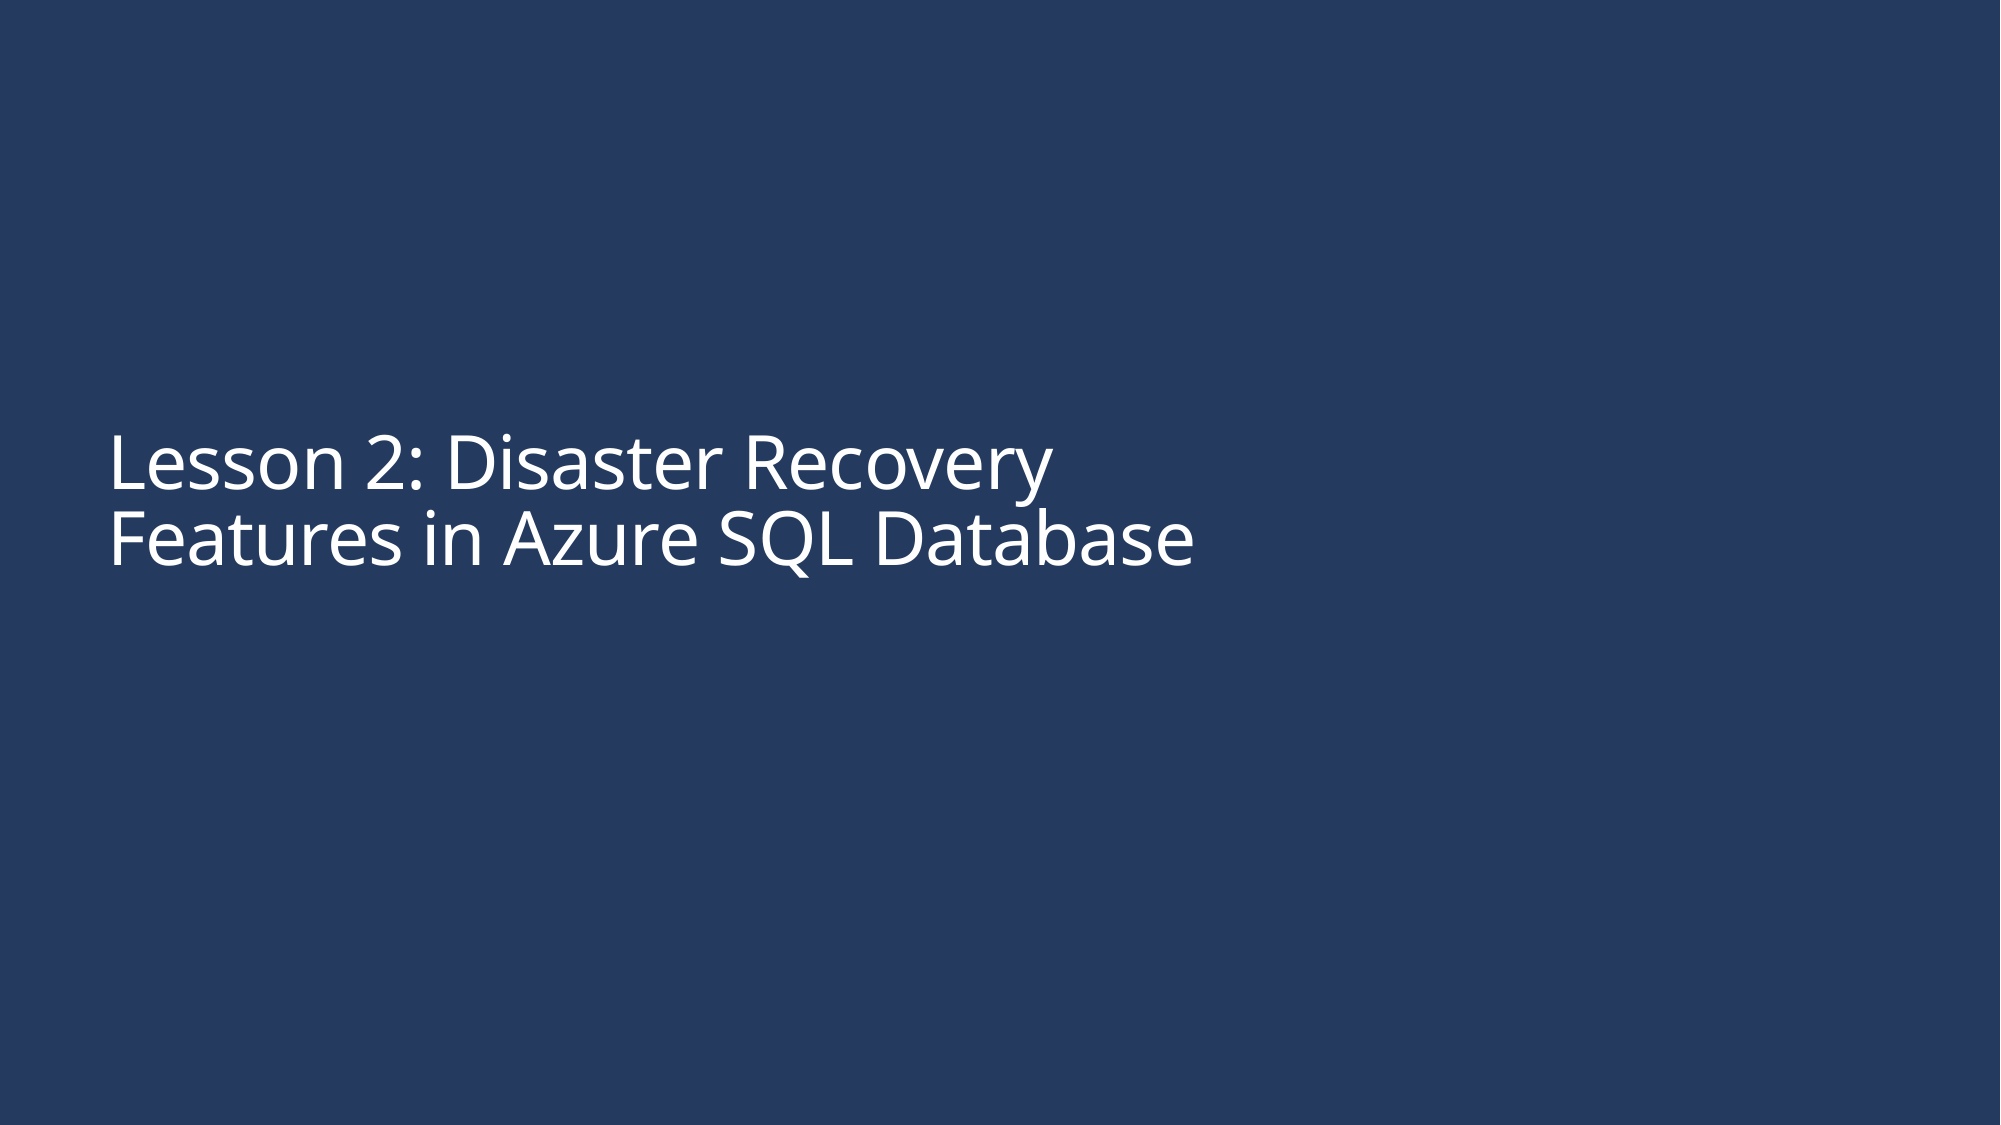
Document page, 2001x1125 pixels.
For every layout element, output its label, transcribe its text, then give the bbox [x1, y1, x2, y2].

title Lesson 2: Disaster Recovery Features in Azure SQL Database [107, 488, 1350, 588]
